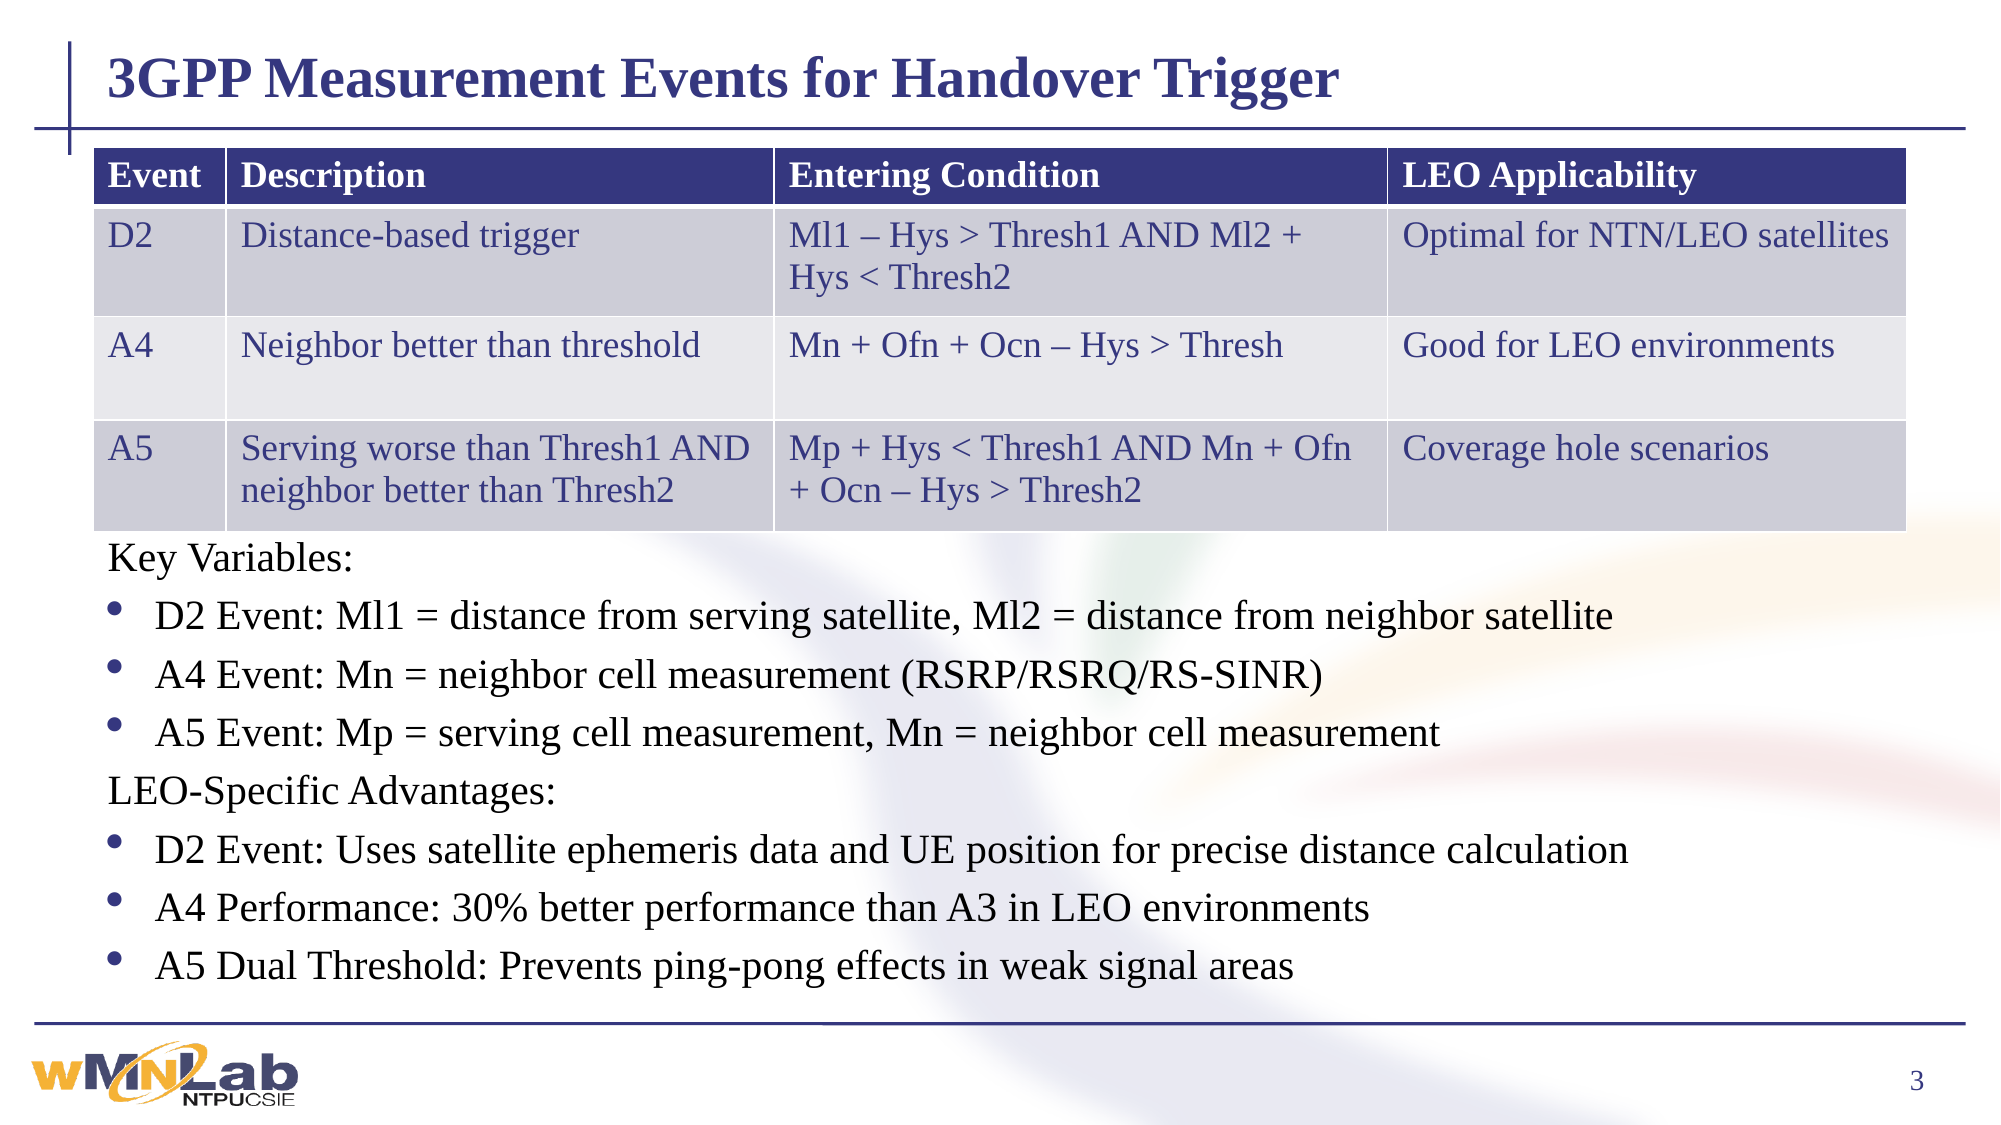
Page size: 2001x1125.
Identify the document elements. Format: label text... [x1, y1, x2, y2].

list Key Variables: D2 Event: Ml1 = distance from serving satellite, Ml2 = distance from neighbor satellite A4 Event: Mn = neighbor cell measurement (RSRP/RSRQ/RS-SINR) A5 Event: Mp = serving cell measurement, Mn = neighbor cell measurement LEO-Specific Advantages: D2 Event: Uses satellite ephemeris data and UE position for precise distance calculation A4 Performance: 30% better performance than A3 in LEO environments A5 Dual Threshold: Prevents ping-pong effects in weak signal areas [92, 172, 1966, 1024]
table_header Description [227, 148, 773, 204]
table_cell Good for LEO environments [1388, 317, 1906, 419]
table_cell Serving worse than Thresh1 AND neighbor better than Thresh2 [227, 421, 773, 531]
table_cell Distance-based trigger [227, 209, 773, 316]
table_cell Mp + Hys < Thresh1 AND Mn + Ofn + Ocn – Hys > Thresh2 [775, 421, 1387, 531]
picture [0, 0, 2000, 1125]
table_header Entering Condition [775, 148, 1387, 204]
table_cell Mn + Ofn + Ocn – Hys > Thresh [775, 317, 1387, 419]
table_cell A5 [94, 421, 225, 531]
table_header Event [94, 148, 225, 204]
title 3GPP Measurement Events for Handover Trigger [92, 23, 1966, 117]
table_cell Coverage hole scenarios [1388, 421, 1906, 531]
table_cell Optimal for NTN/LEO satellites [1388, 209, 1906, 316]
table_cell A4 [94, 317, 225, 419]
table_cell Neighbor better than threshold [227, 317, 773, 419]
table_cell Ml1 – Hys > Thresh1 AND Ml2 + Hys < Thresh2 [775, 209, 1387, 316]
table_header LEO Applicability [1388, 148, 1906, 204]
table_cell D2 [94, 209, 225, 316]
